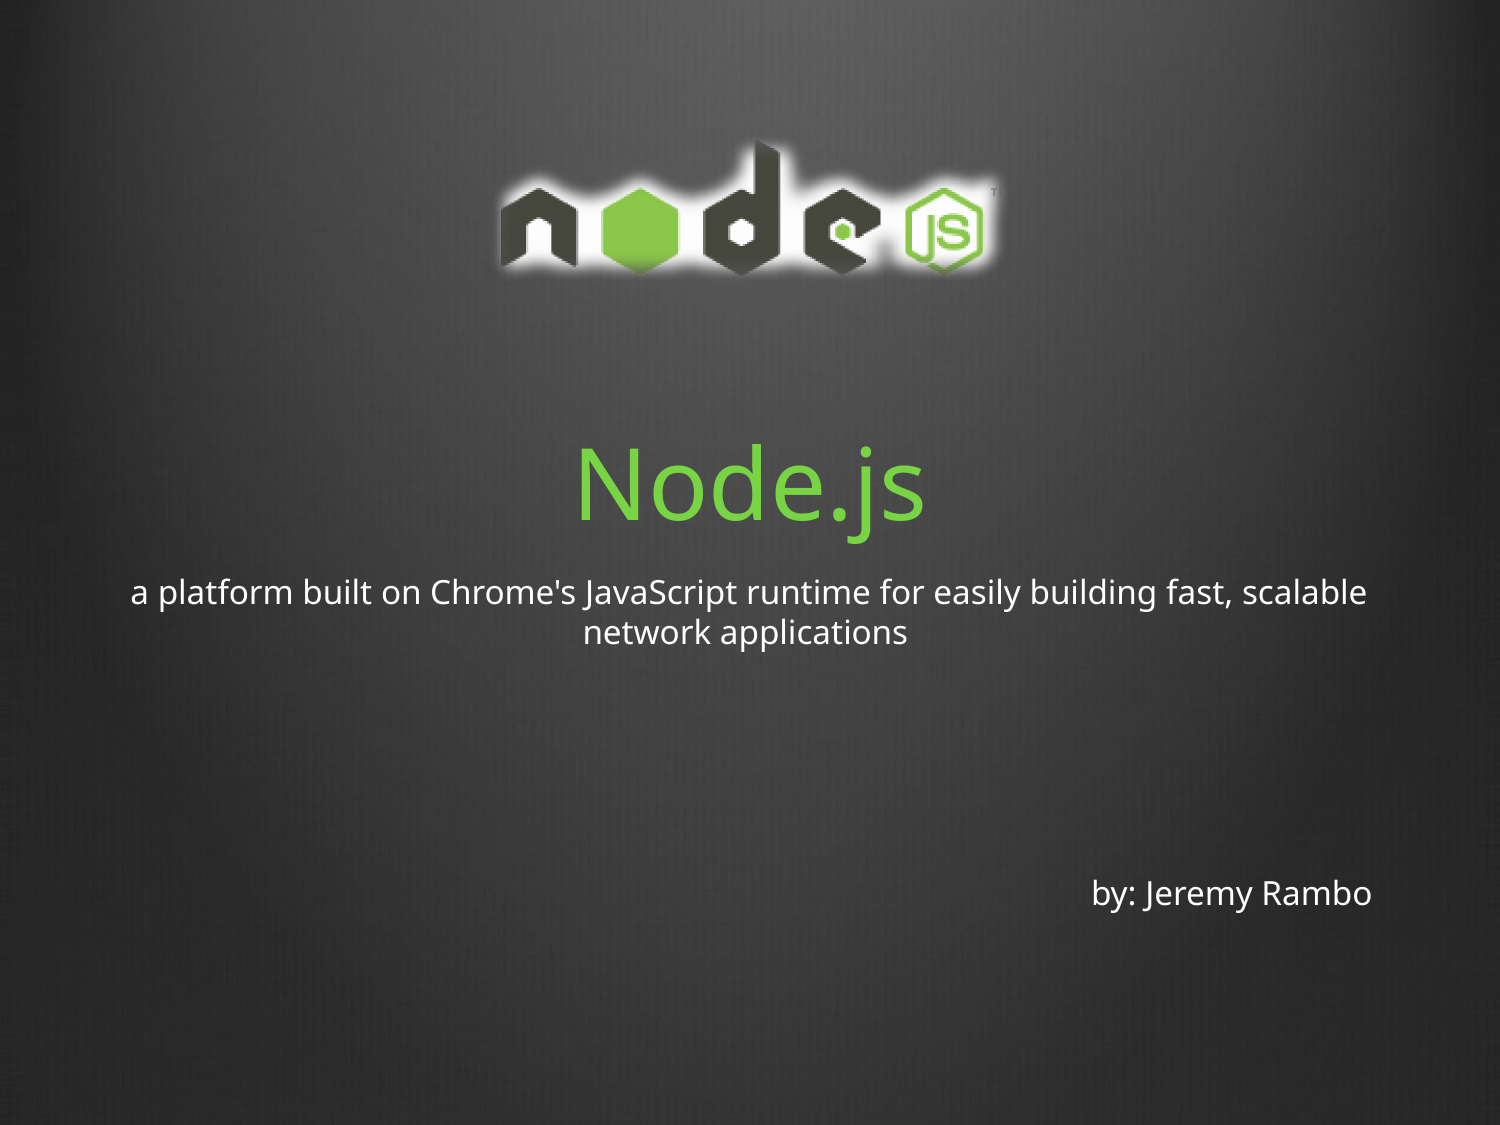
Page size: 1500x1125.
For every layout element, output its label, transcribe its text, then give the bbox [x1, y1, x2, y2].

subtitle a platform built on Chrome's JavaScript runtime for easily building fast, scalable network applications [112, 564, 1388, 715]
picture [486, 131, 1014, 286]
title Node.js [112, 387, 1388, 549]
text_box by: Jeremy Rambo [755, 864, 1388, 920]
